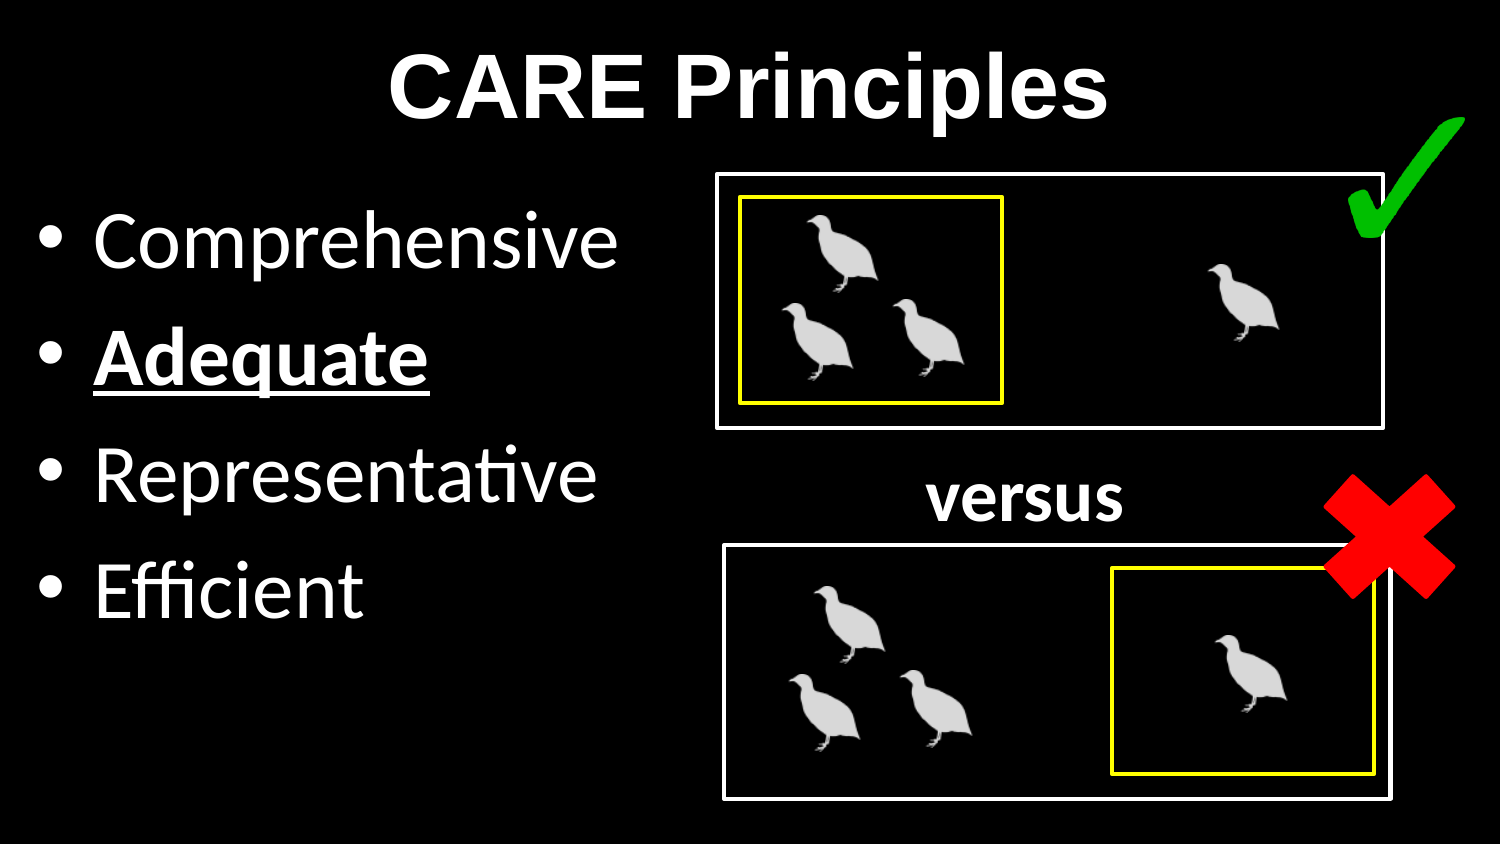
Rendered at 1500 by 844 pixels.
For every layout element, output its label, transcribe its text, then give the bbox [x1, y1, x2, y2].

text_box [1110, 566, 1376, 776]
text_box [722, 543, 1393, 801]
picture [778, 302, 856, 381]
picture [1204, 264, 1283, 343]
text_box [738, 195, 1004, 405]
picture [889, 299, 968, 378]
picture [1211, 635, 1290, 713]
text_box versus [911, 439, 1140, 543]
picture [1348, 117, 1465, 239]
list Comprehensive Adequate Representative Efficient [21, 177, 724, 769]
picture [802, 214, 881, 293]
title CARE Principles [75, 12, 1425, 153]
picture [785, 673, 863, 752]
text_box [1323, 474, 1456, 599]
picture [809, 585, 888, 664]
picture [896, 670, 975, 748]
text_box [715, 172, 1385, 430]
